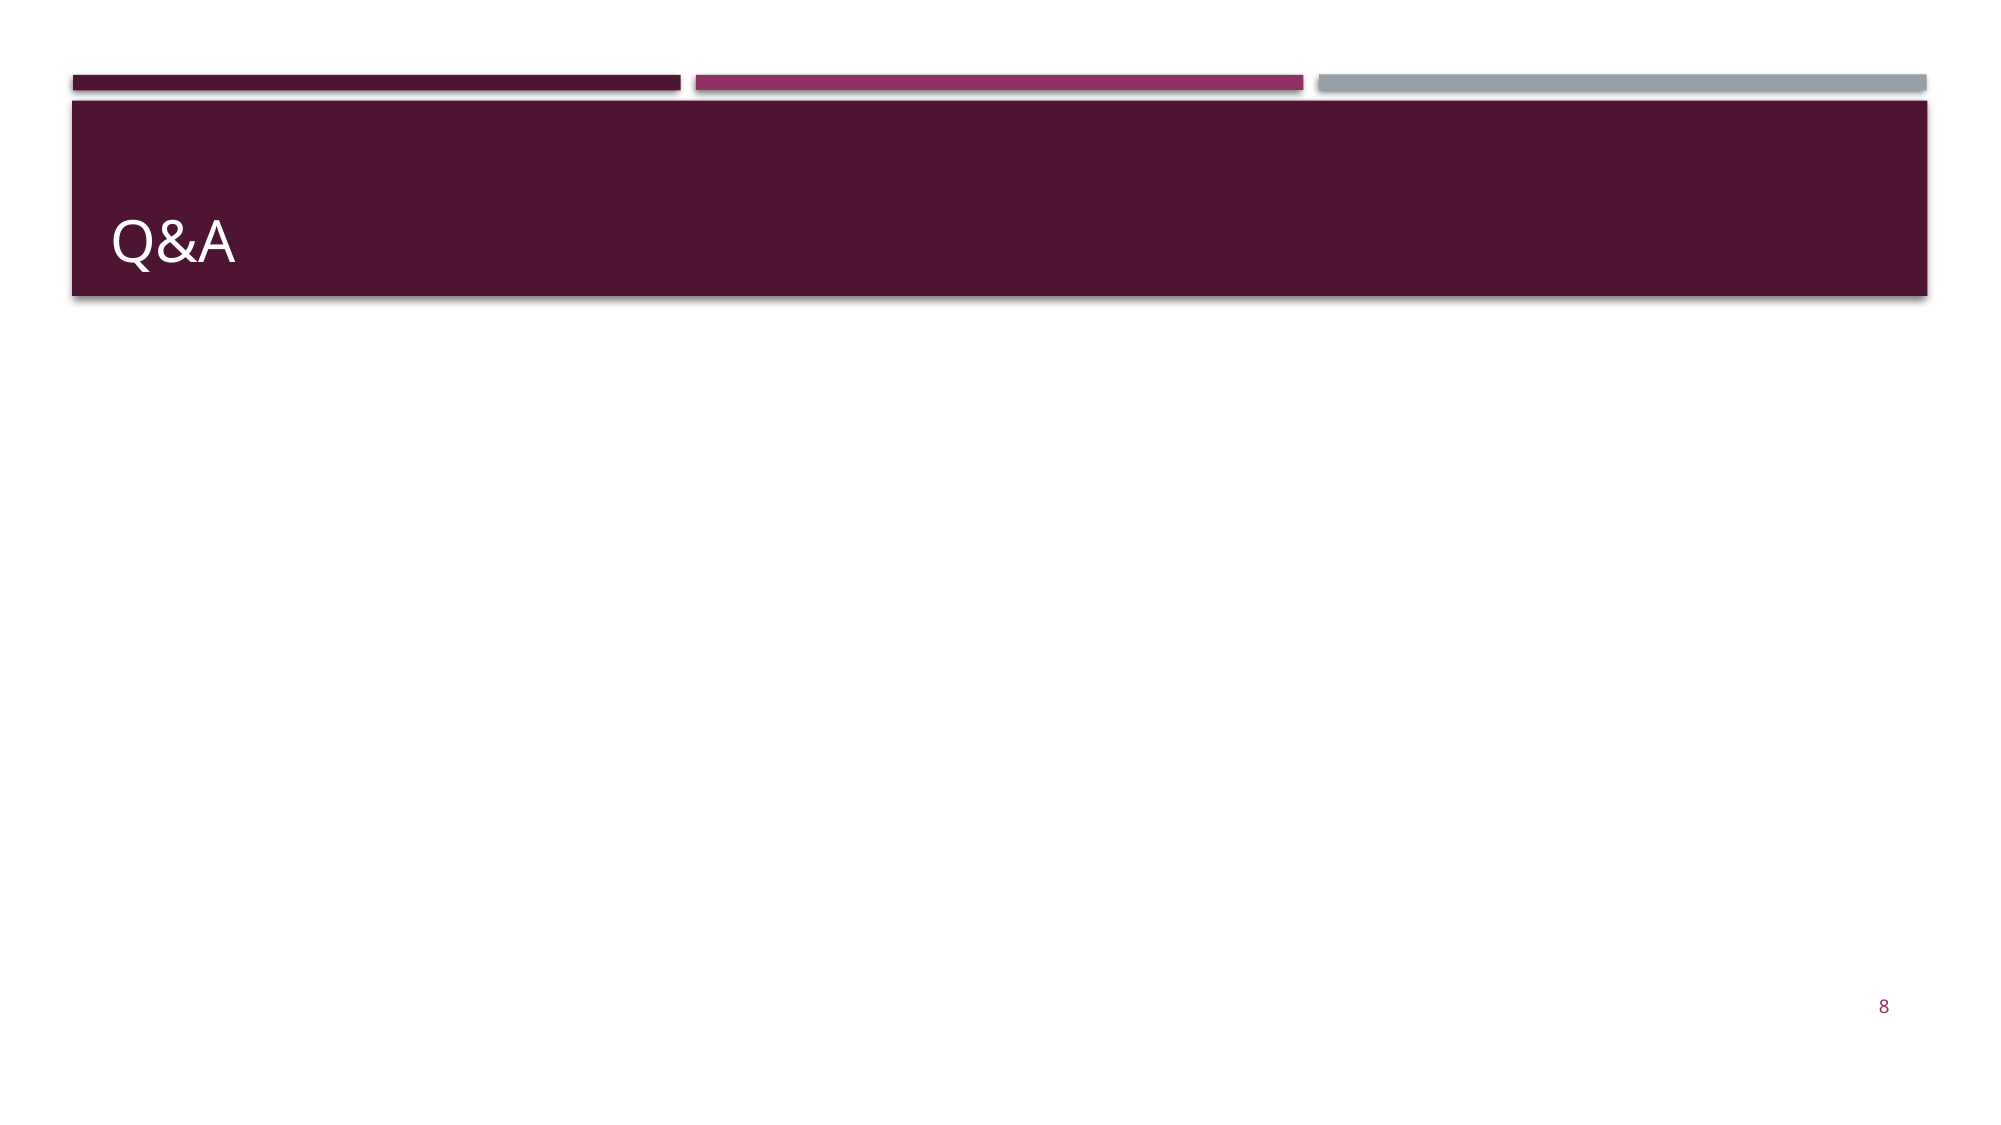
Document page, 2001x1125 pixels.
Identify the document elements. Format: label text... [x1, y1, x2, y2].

slide_number 7 [1732, 977, 1905, 1037]
title Q&A [95, 115, 1905, 282]
